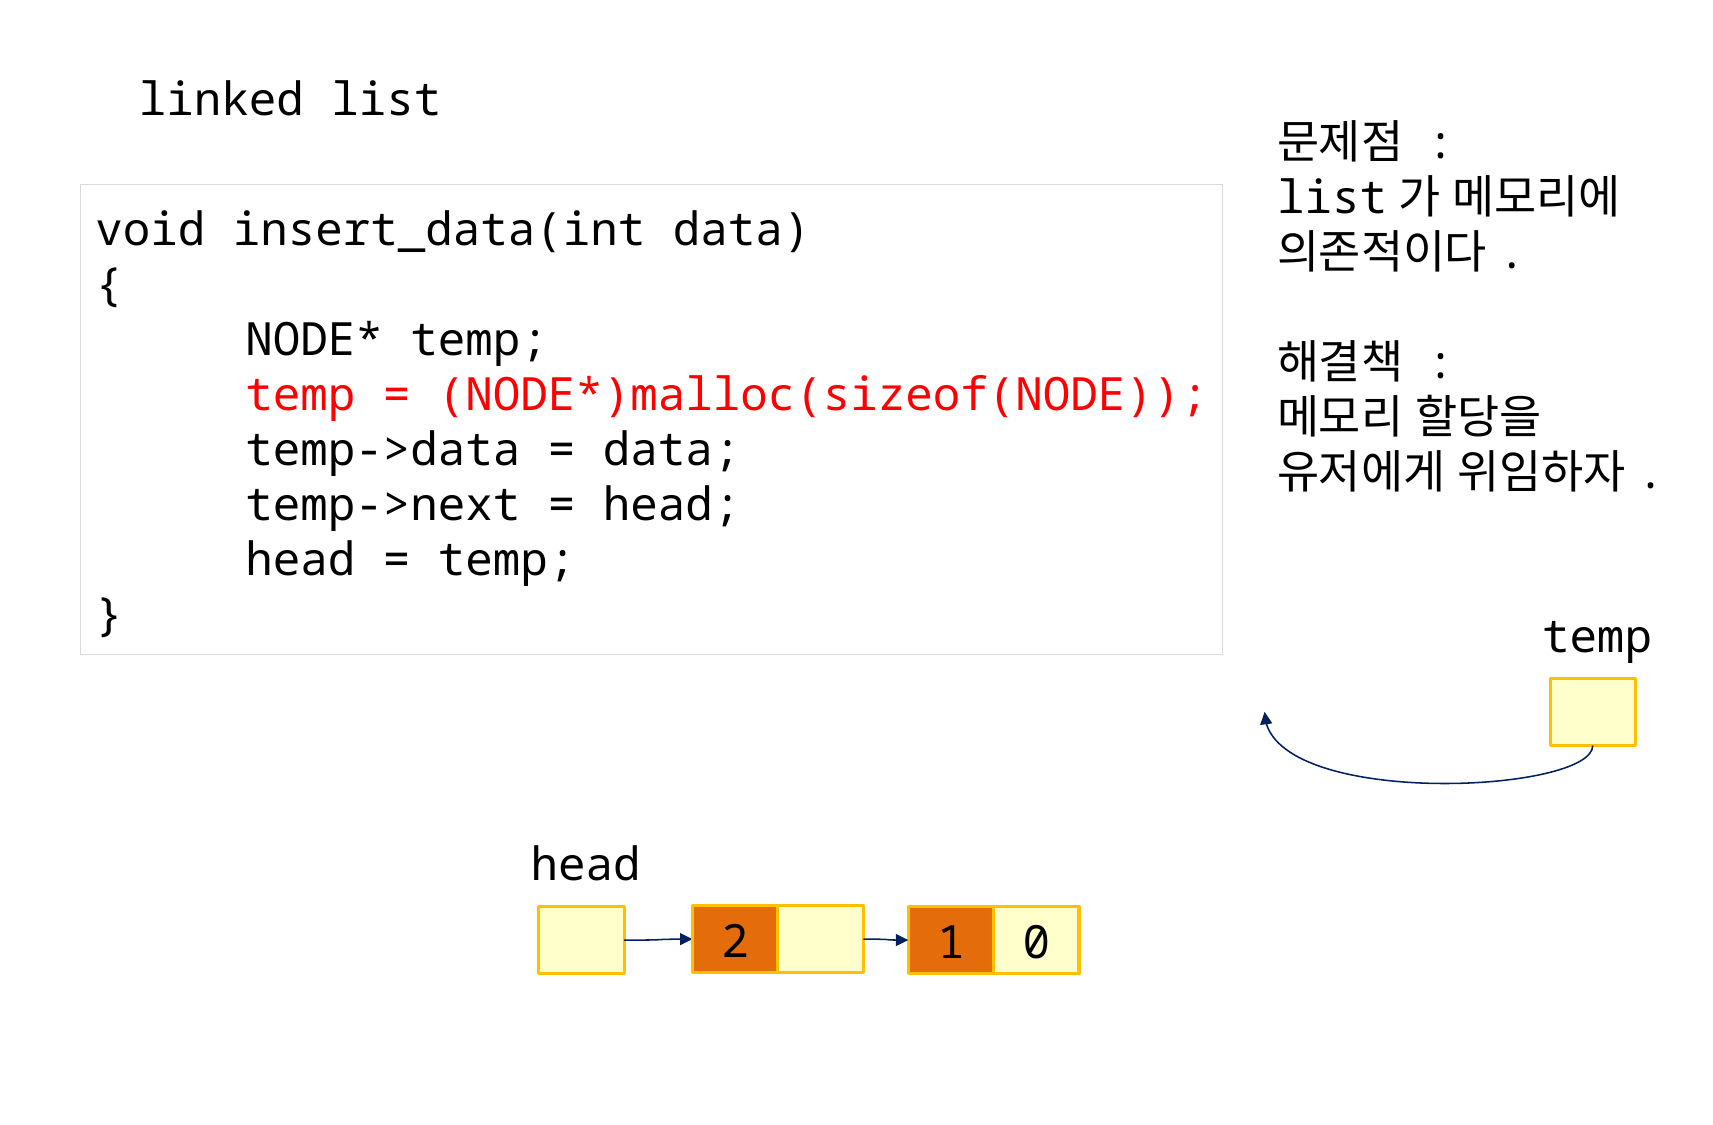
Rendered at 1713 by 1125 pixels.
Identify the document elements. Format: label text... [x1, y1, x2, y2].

text_box 0 [992, 904, 1081, 976]
text_box 문제점 : list가 메모리에 의존적이다. 해결책 : 메모리 할당을 유저에게 위임하자. [1262, 97, 1680, 513]
text_box [1548, 677, 1638, 748]
text_box void insert_data(int data) { NODE* temp; temp = (NODE*)malloc(sizeof(NODE)); temp->data = data; temp->next = head; head = temp; } [80, 184, 1223, 655]
text_box [537, 905, 626, 976]
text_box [1411, 564, 1446, 894]
text_box head [515, 820, 656, 905]
text_box linked list [123, 55, 456, 140]
text_box 1 [906, 904, 992, 976]
text_box [776, 903, 865, 975]
text_box 2 [690, 903, 776, 975]
text_box temp [1527, 591, 1667, 677]
